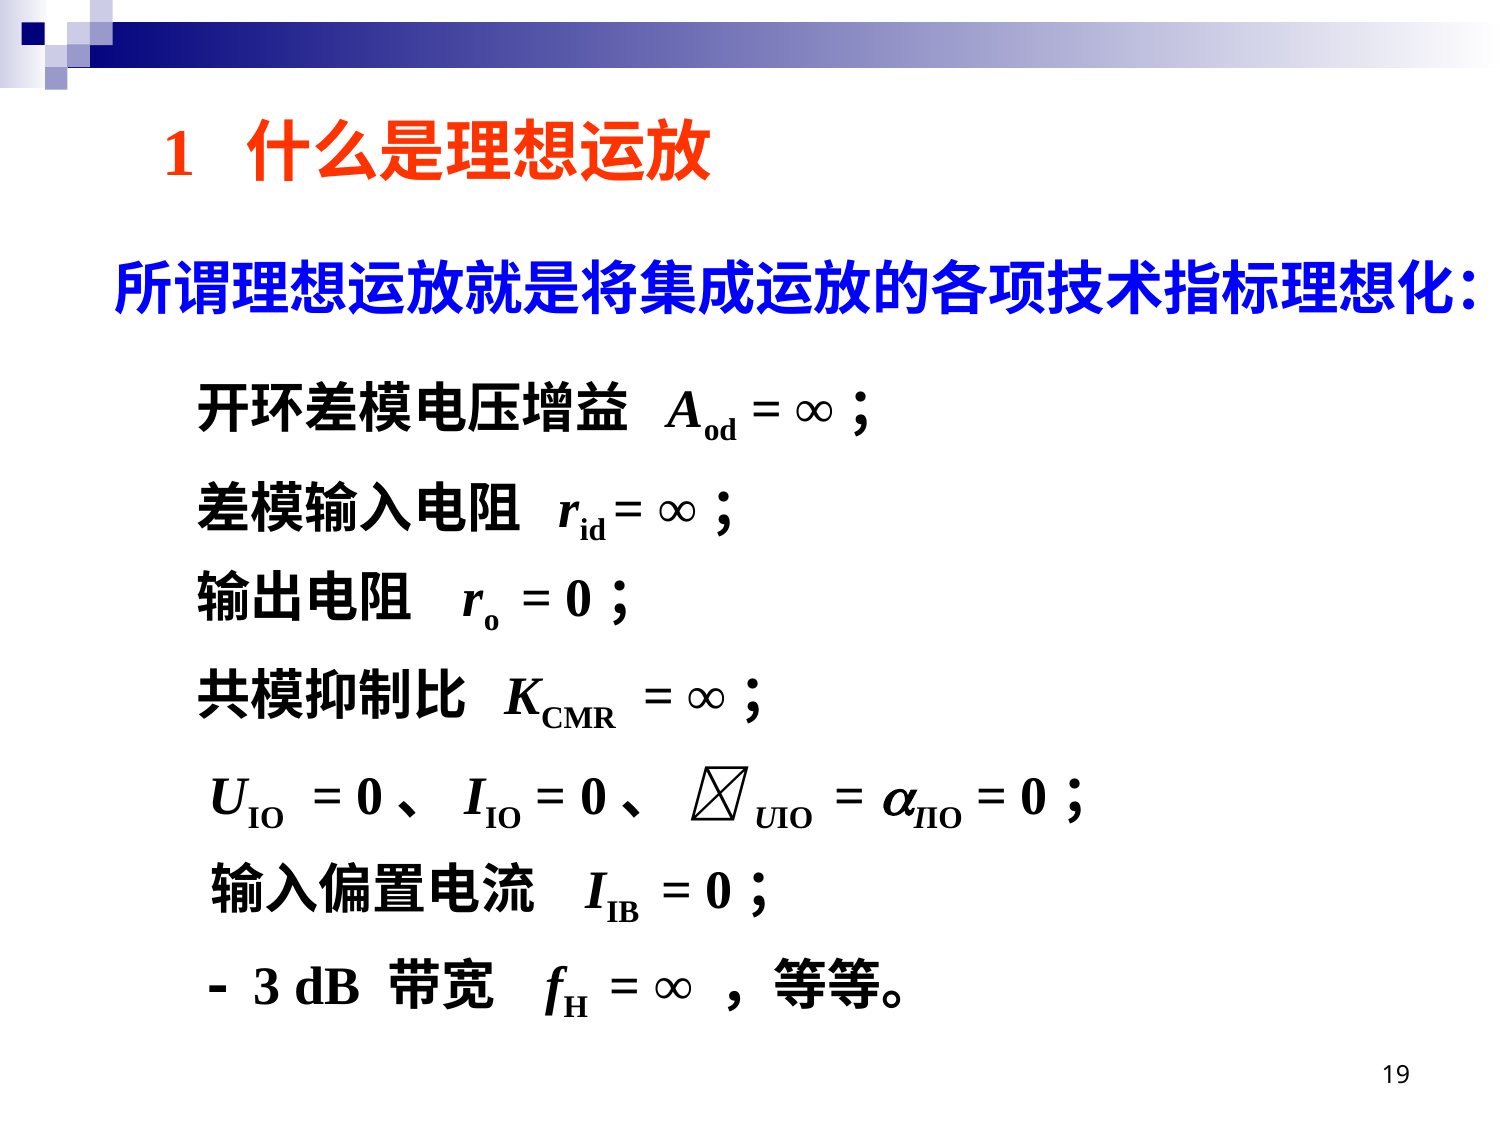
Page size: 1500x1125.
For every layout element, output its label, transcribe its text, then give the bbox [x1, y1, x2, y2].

text_box 差模输入电阻 rid = ∞； [181, 465, 1219, 555]
text_box 1 什么是理想运放 [147, 101, 1211, 197]
text_box [1074, 1024, 1425, 1100]
text_box 输出电阻 ro = 0； [181, 555, 1219, 645]
text_box 输入偏置电流 IIB = 0； [195, 847, 1233, 936]
text_box 所谓理想运放就是将集成运放的各项技术指标理想化： [100, 243, 1500, 329]
text_box - 3 dB 带宽 fH = ∞ ，等等。 [193, 942, 1040, 1032]
text_box UIO = 0、IIO = 0、 UIO = IIO = 0； [193, 753, 1319, 842]
text_box 开环差模电压增益 Aod = ∞； [181, 365, 1219, 455]
text_box 共模抑制比 KCMR = ∞； [181, 653, 1219, 742]
